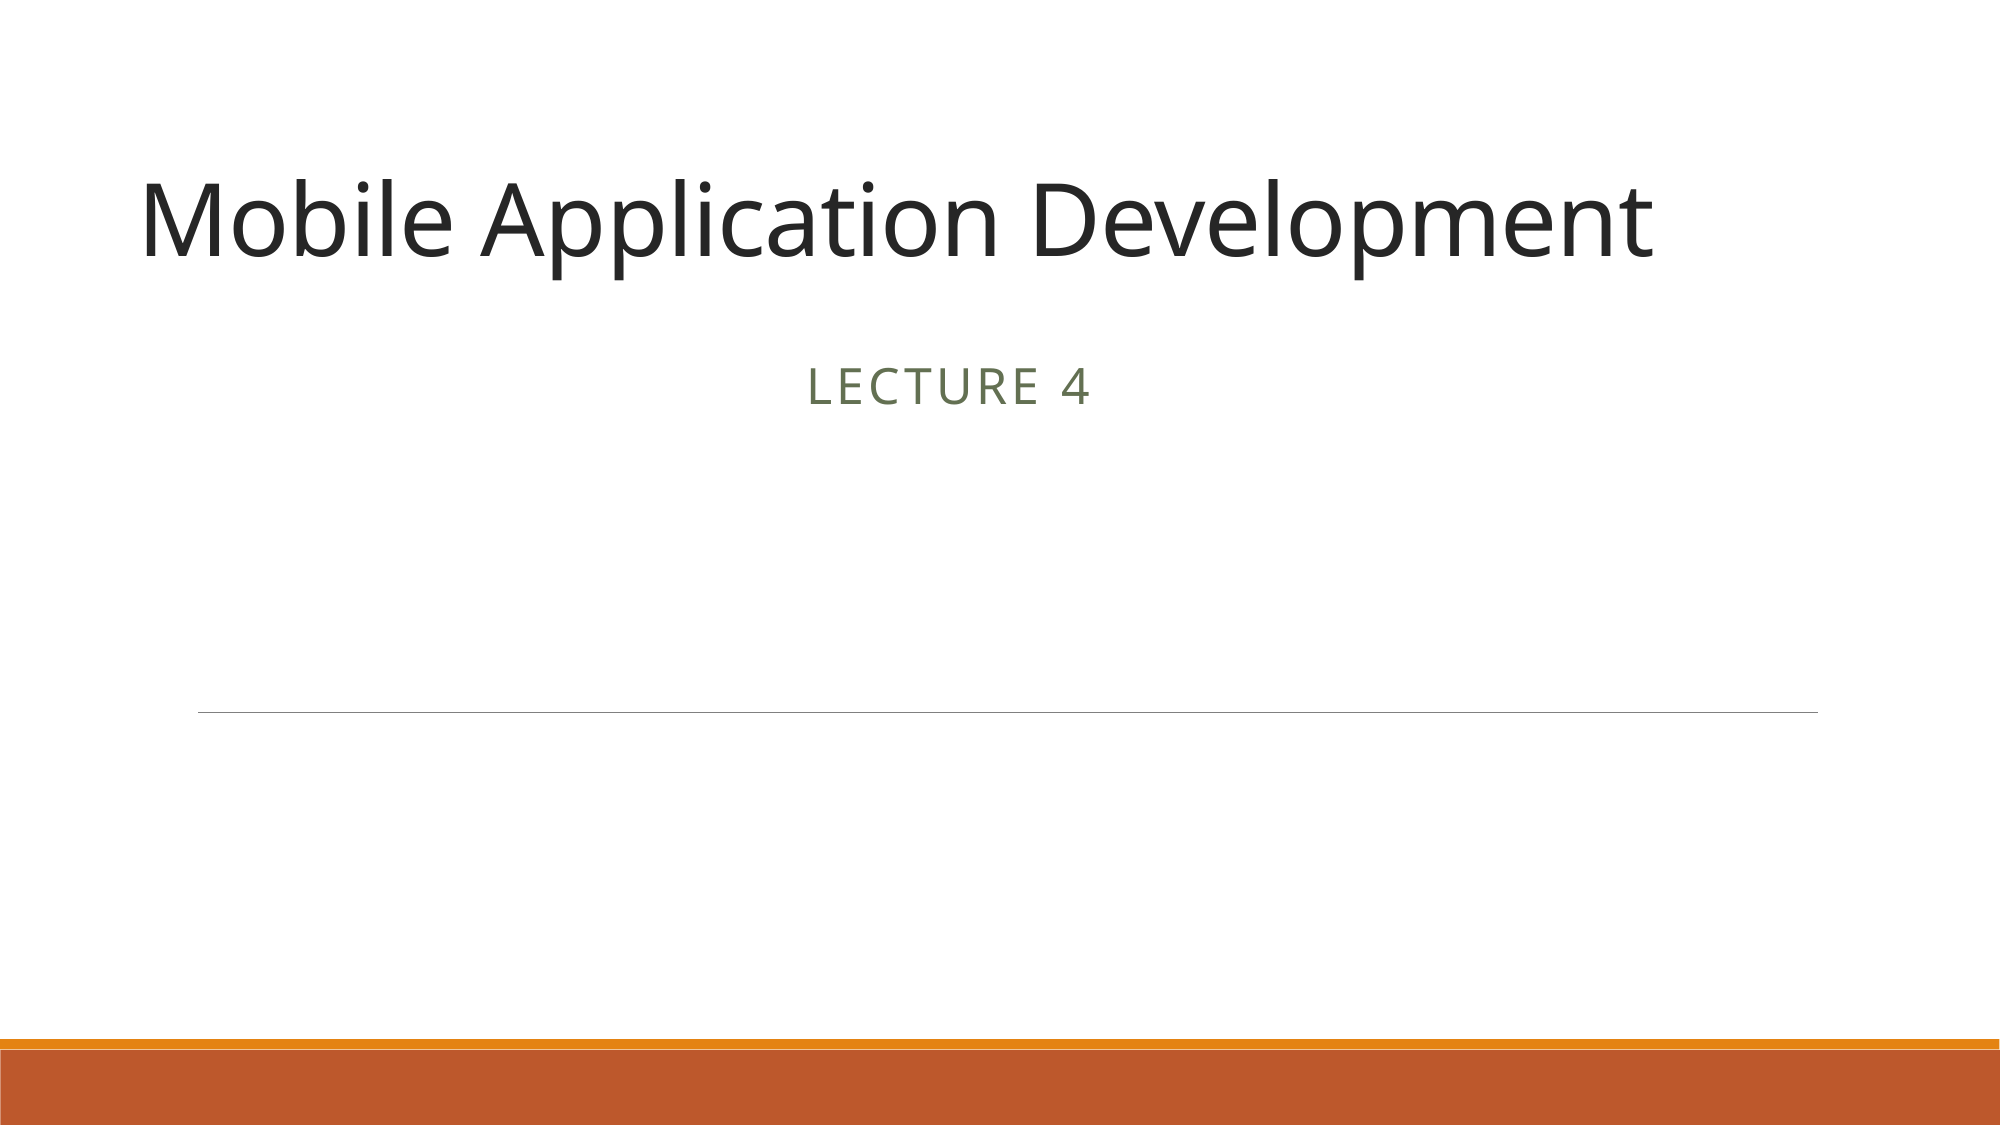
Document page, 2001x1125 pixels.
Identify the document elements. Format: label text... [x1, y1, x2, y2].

subtitle Lecture 4 [123, 354, 1773, 542]
title Mobile Application Development [123, 73, 1773, 285]
